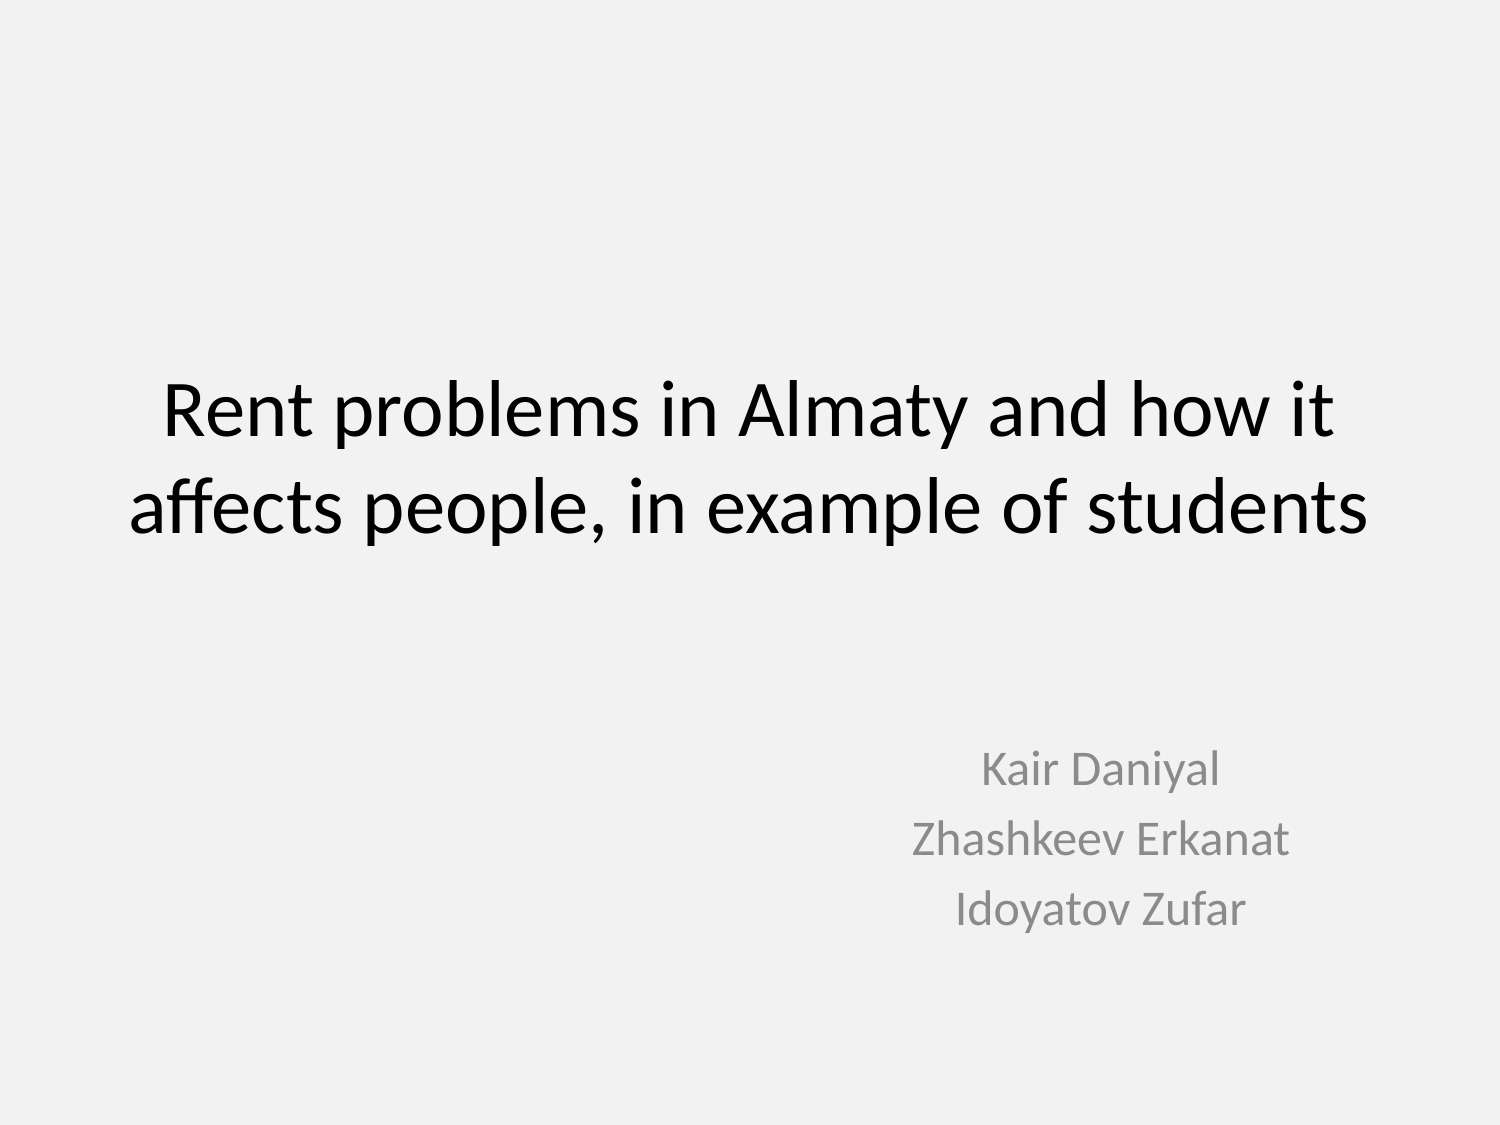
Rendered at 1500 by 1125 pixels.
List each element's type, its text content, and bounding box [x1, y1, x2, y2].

subtitle Kair Daniyal Zhashkeev Erkanat Idoyatov Zufar [856, 727, 1346, 973]
title Rent problems in Almaty and how it affects people, in example of students [112, 314, 1388, 591]
